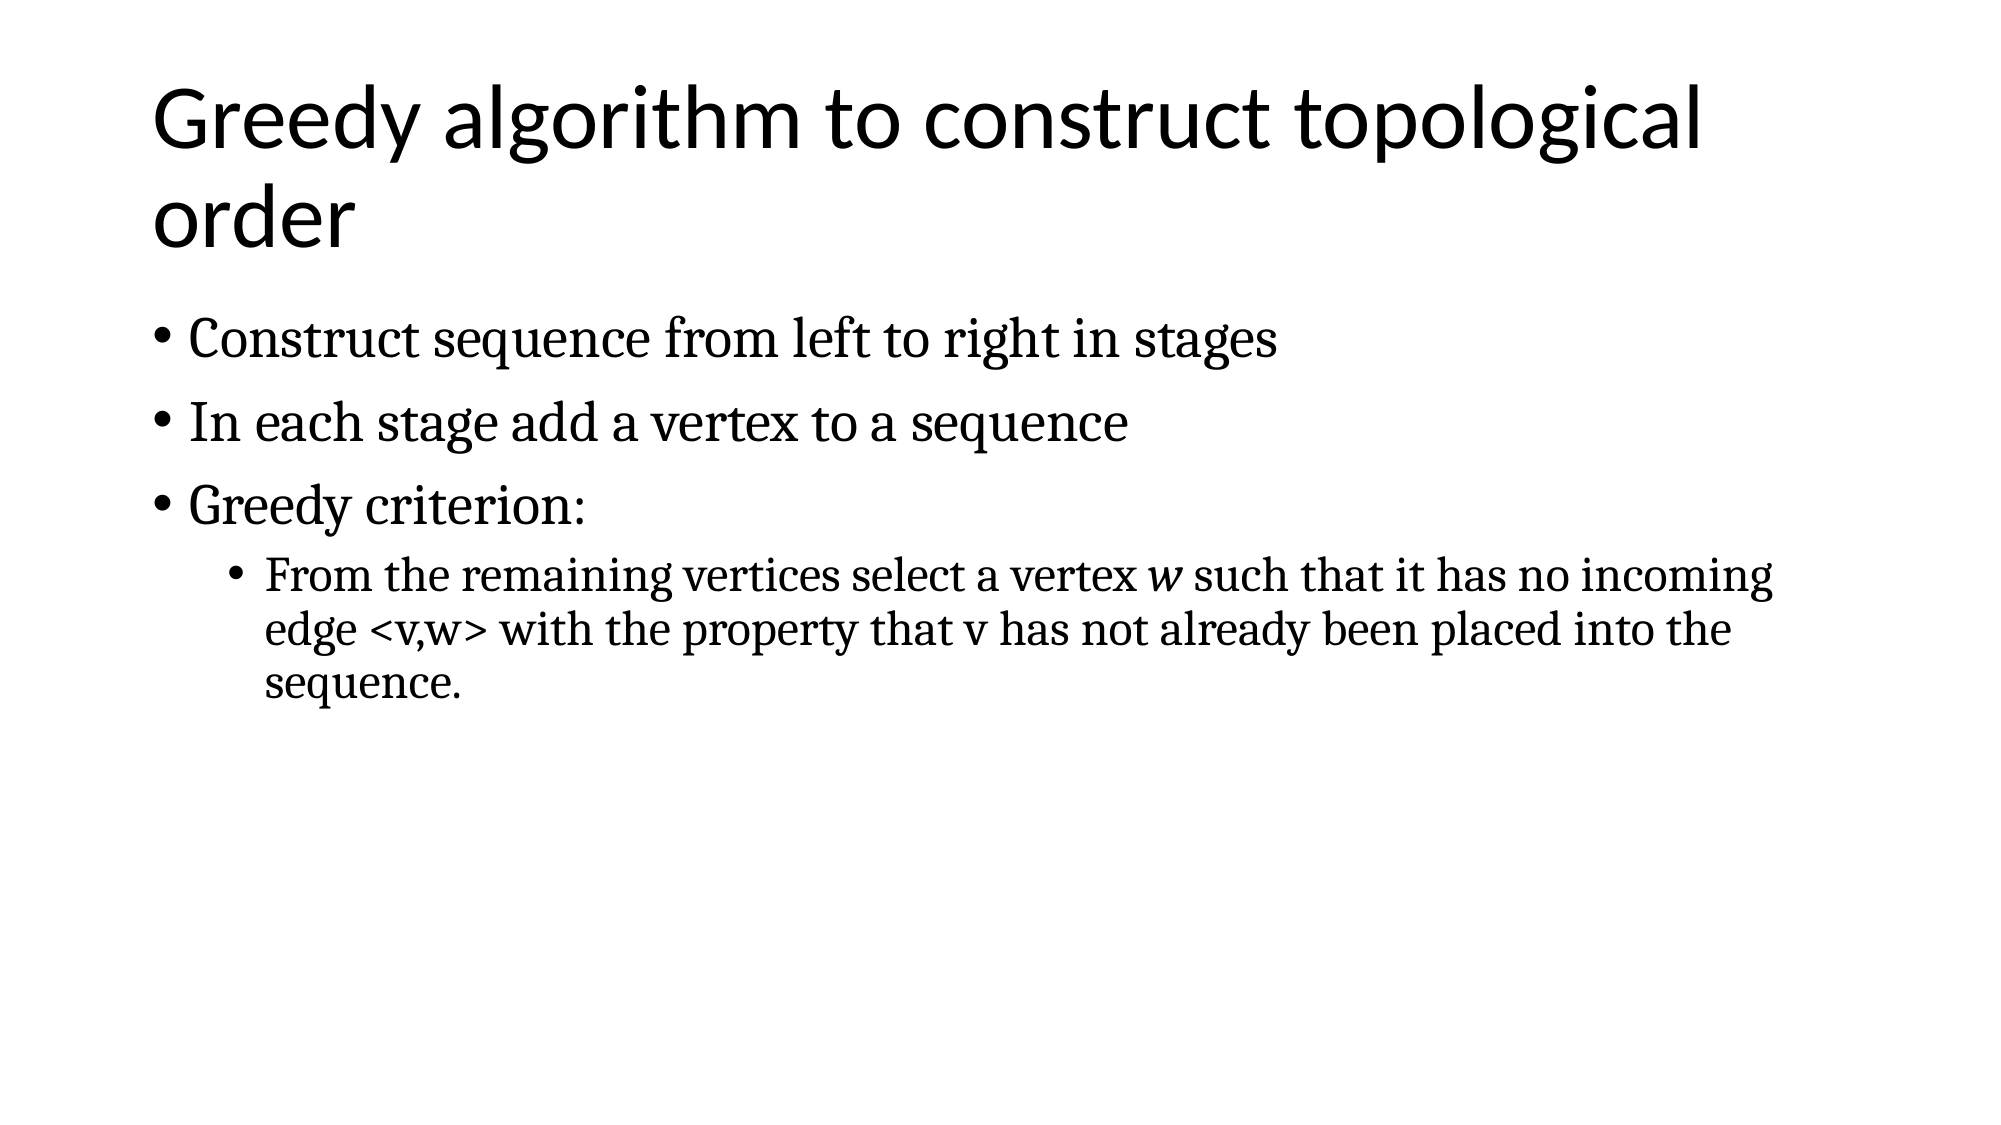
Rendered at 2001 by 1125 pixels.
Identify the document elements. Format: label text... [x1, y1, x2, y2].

title Greedy algorithm to construct topological order [137, 59, 1863, 278]
list Construct sequence from left to right in stages In each stage add a vertex to a sequence Greedy criterion: From the remaining vertices select a vertex w such that it has no incoming edge <v,w> with the property that v has not already been placed into the sequence. [137, 299, 1863, 1014]
